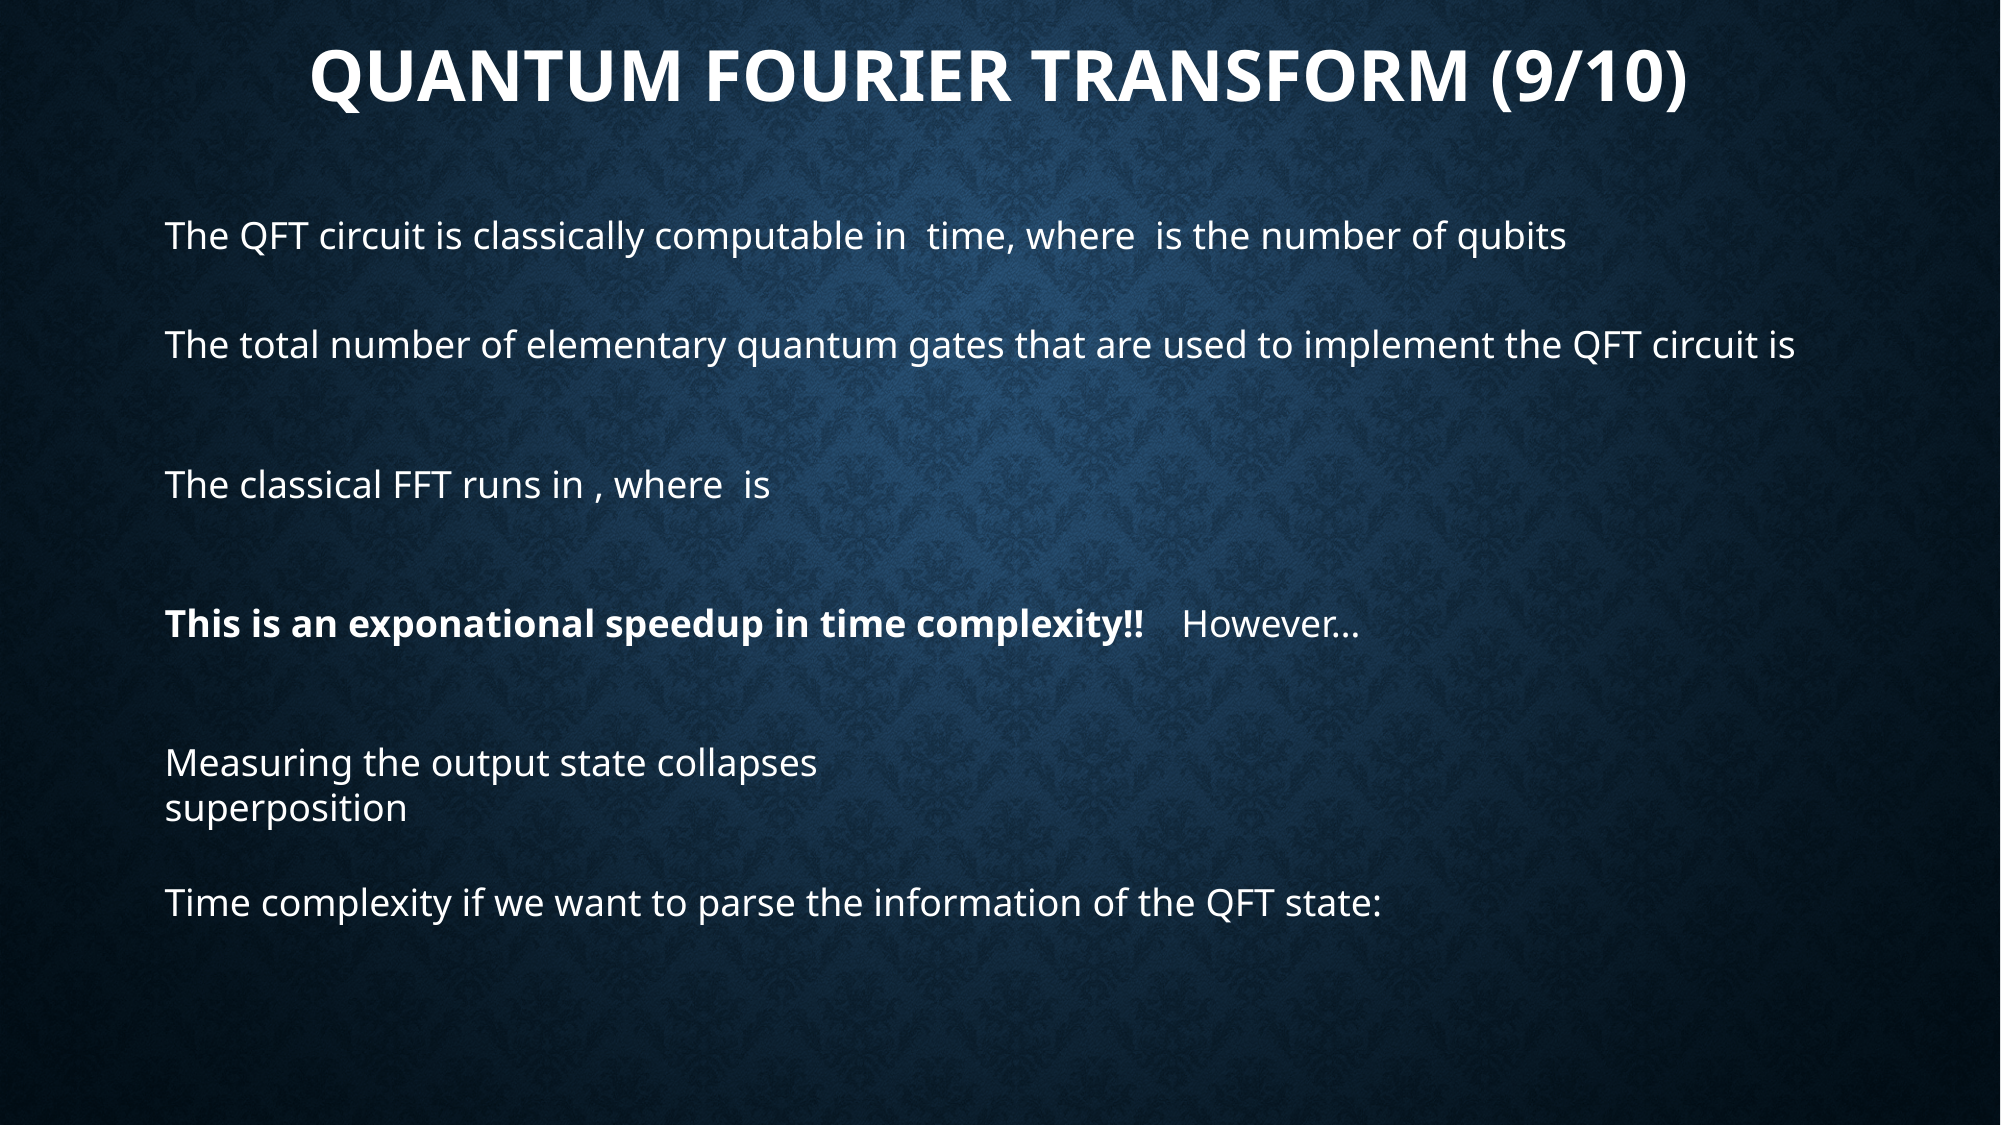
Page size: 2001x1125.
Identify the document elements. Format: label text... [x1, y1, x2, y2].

text_box However… [1166, 592, 1519, 653]
text_box This is an exponational speedup in time complexity!! [149, 592, 1166, 653]
title Quantum FOURIER TRANSFORM (9/10) [149, 31, 1849, 127]
text_box Measuring the output state collapses superposition [149, 731, 1069, 837]
